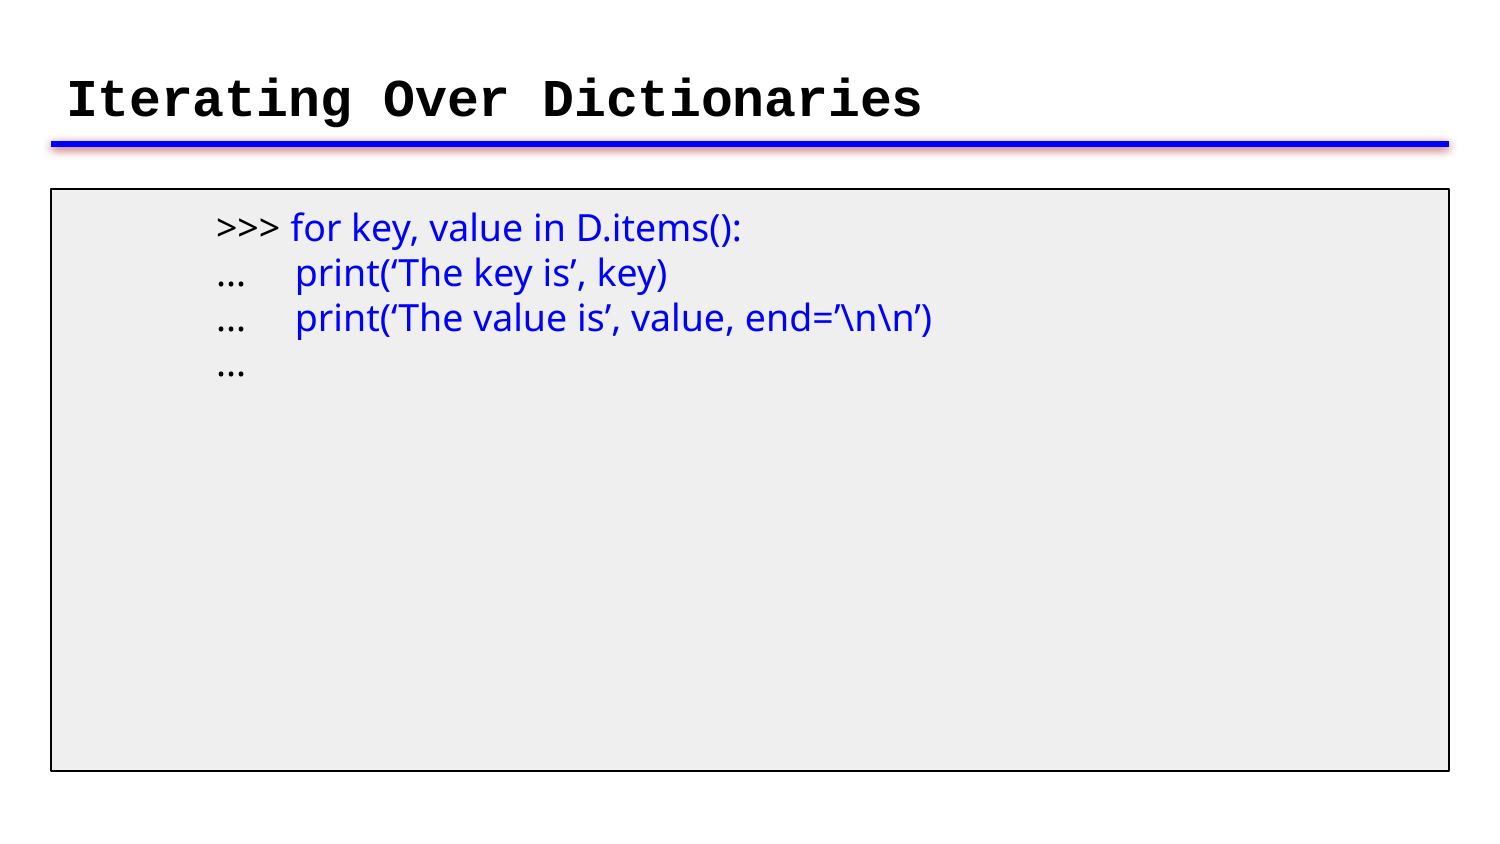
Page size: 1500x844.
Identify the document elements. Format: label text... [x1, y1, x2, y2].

title Iterating Over Dictionaries [51, 48, 1449, 142]
list >>> for key, value in D.items(): ... print(‘The key is’, key) ... print(‘The value is’, value, end=’\n\n’) ... [50, 188, 1450, 772]
